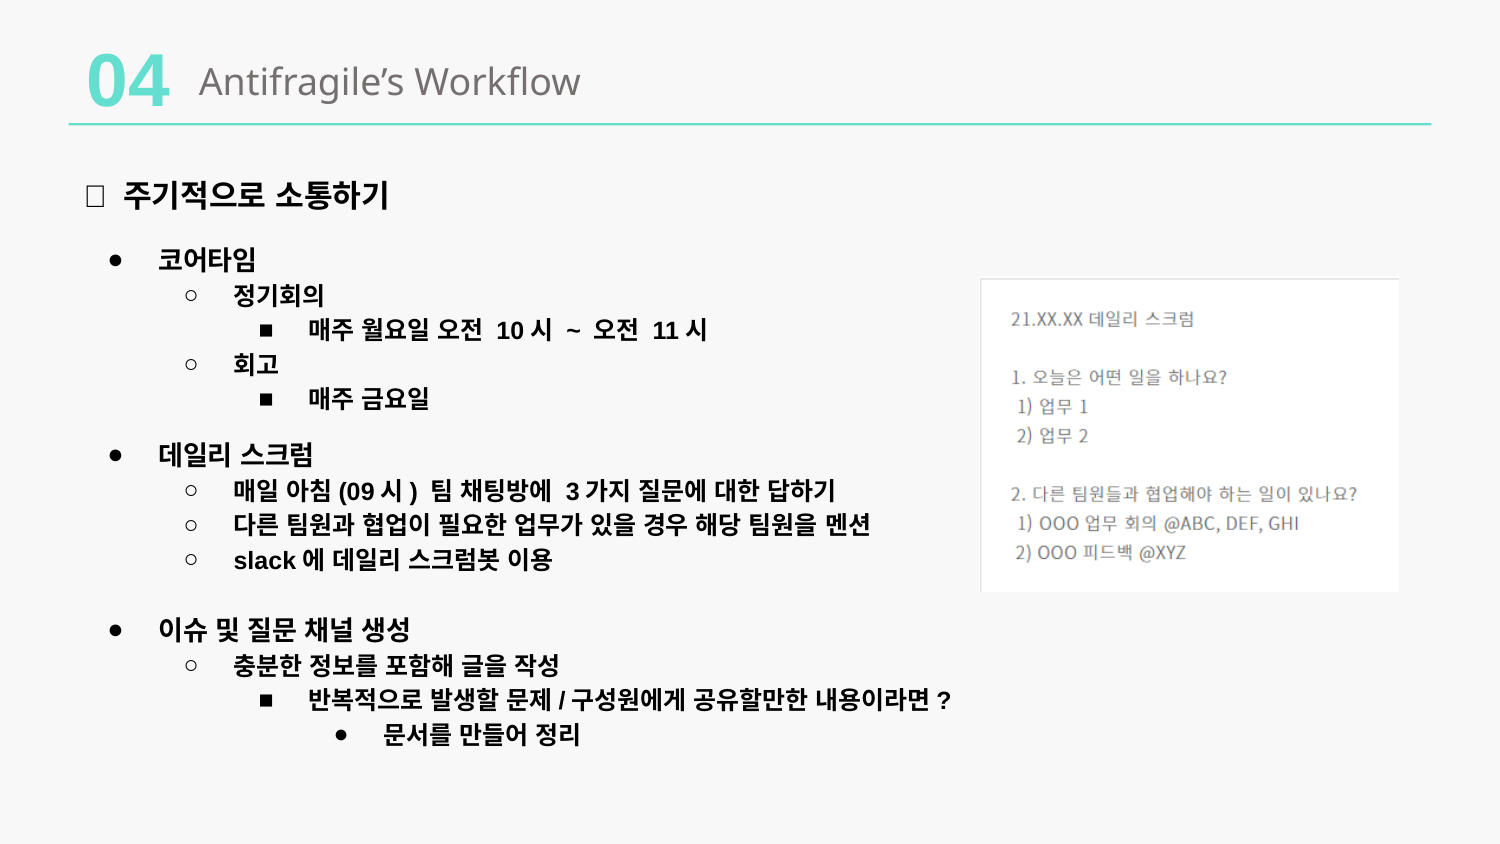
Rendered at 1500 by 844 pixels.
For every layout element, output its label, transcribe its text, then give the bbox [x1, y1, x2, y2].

text_box 04 [75, 25, 184, 127]
text_box Antifragile’s Workflow [183, 42, 767, 118]
picture [979, 276, 1399, 593]
text_box 데일리 스크럼 매일 아침(09시) 팀 채팅방에 3가지 질문에 대한 답하기 다른 팀원과 협업이 필요한 업무가 있을 경우 해당 팀원을 멘션 slack에 데일리 스크럼봇 이용 이슈 및 질문 채널 생성 충분한 정보를 포함해 글을 작성 반복적으로 발생할 문제/구성원에게 공유할만한 내용이라면? 문서를 만들어 정리 [68, 418, 1014, 765]
text_box 🤝 주기적으로 소통하기 코어타임 정기회의 매주 월요일 오전 10시 ~ 오전 11시 회고 매주 금요일 [68, 155, 1139, 418]
